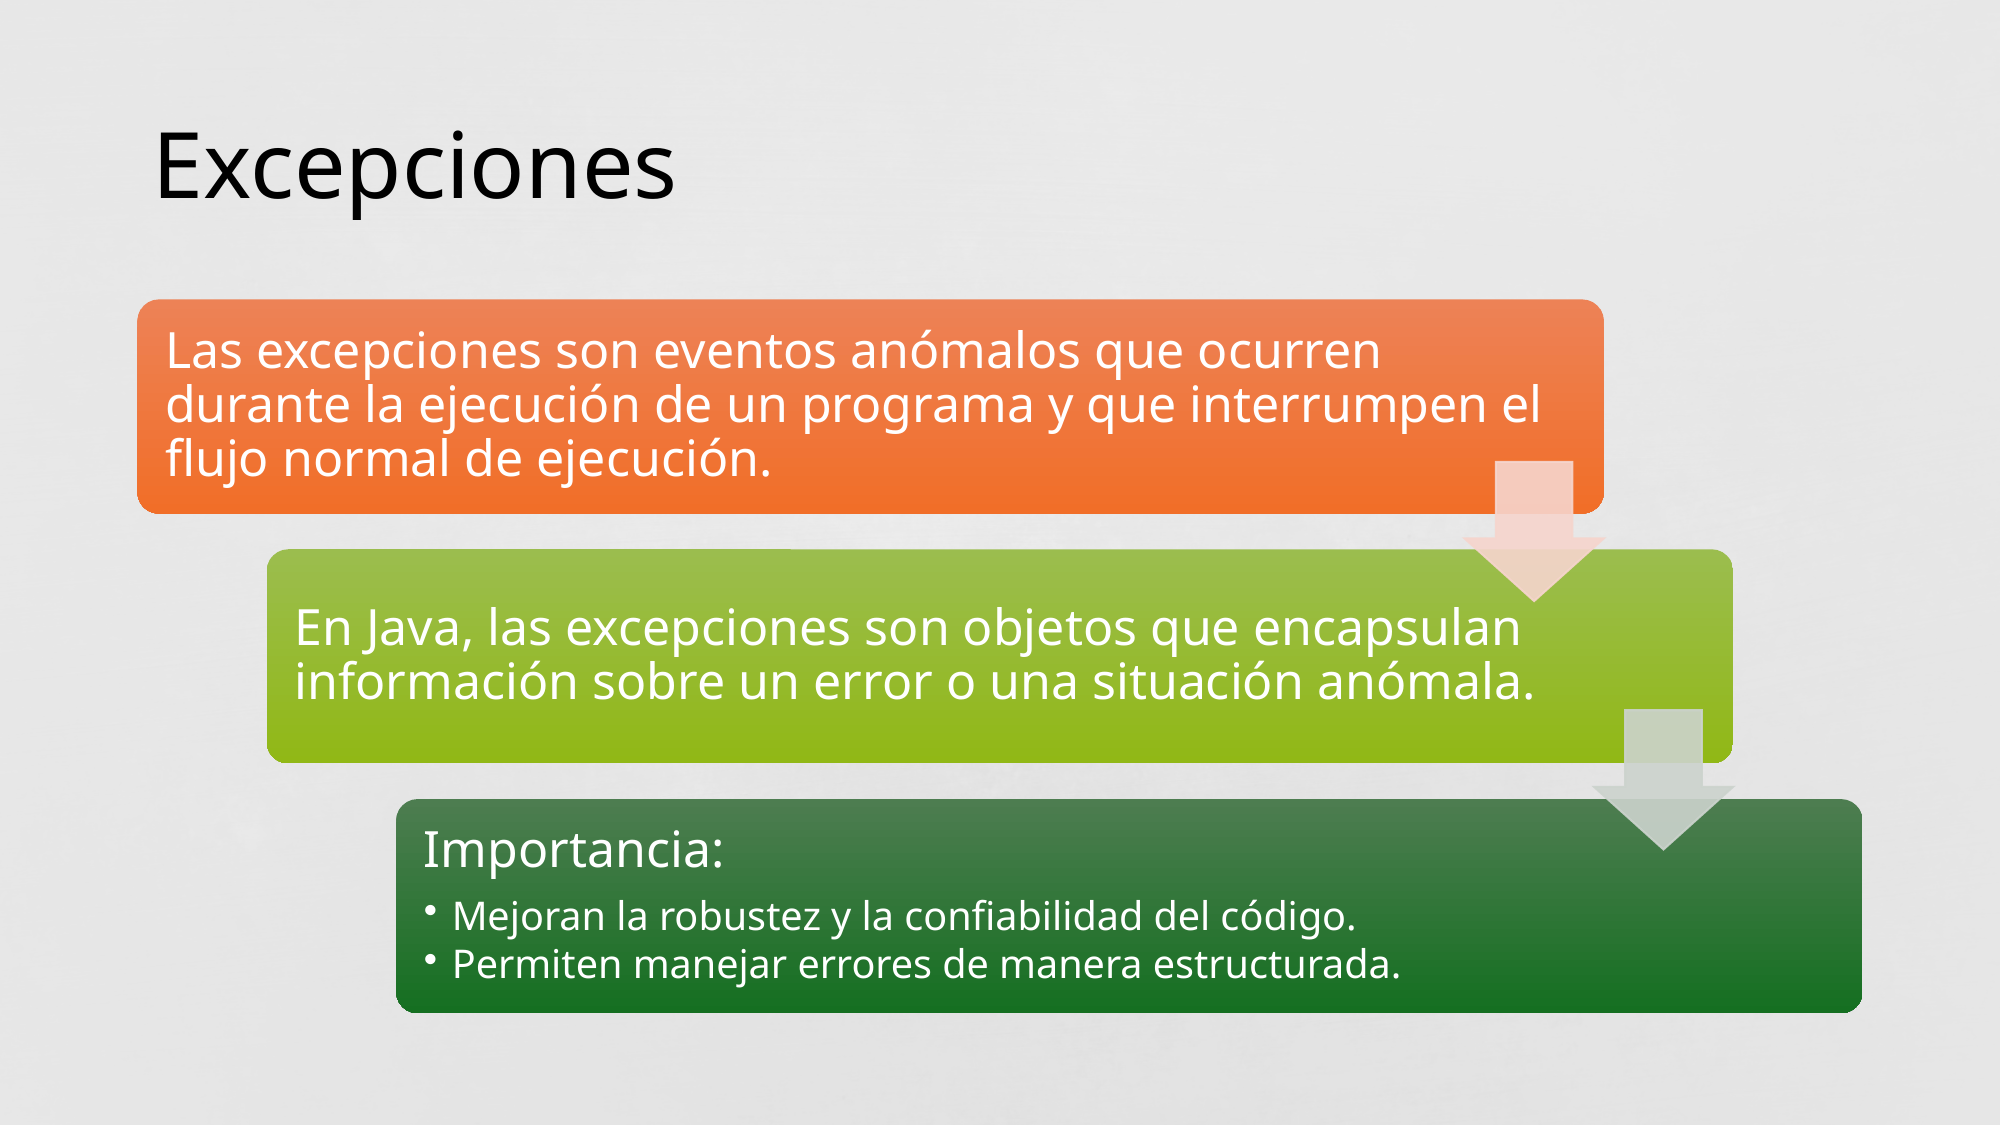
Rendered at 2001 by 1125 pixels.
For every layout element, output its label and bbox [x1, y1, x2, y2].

picture [0, 0, 2000, 1125]
list [136, 298, 1863, 1014]
